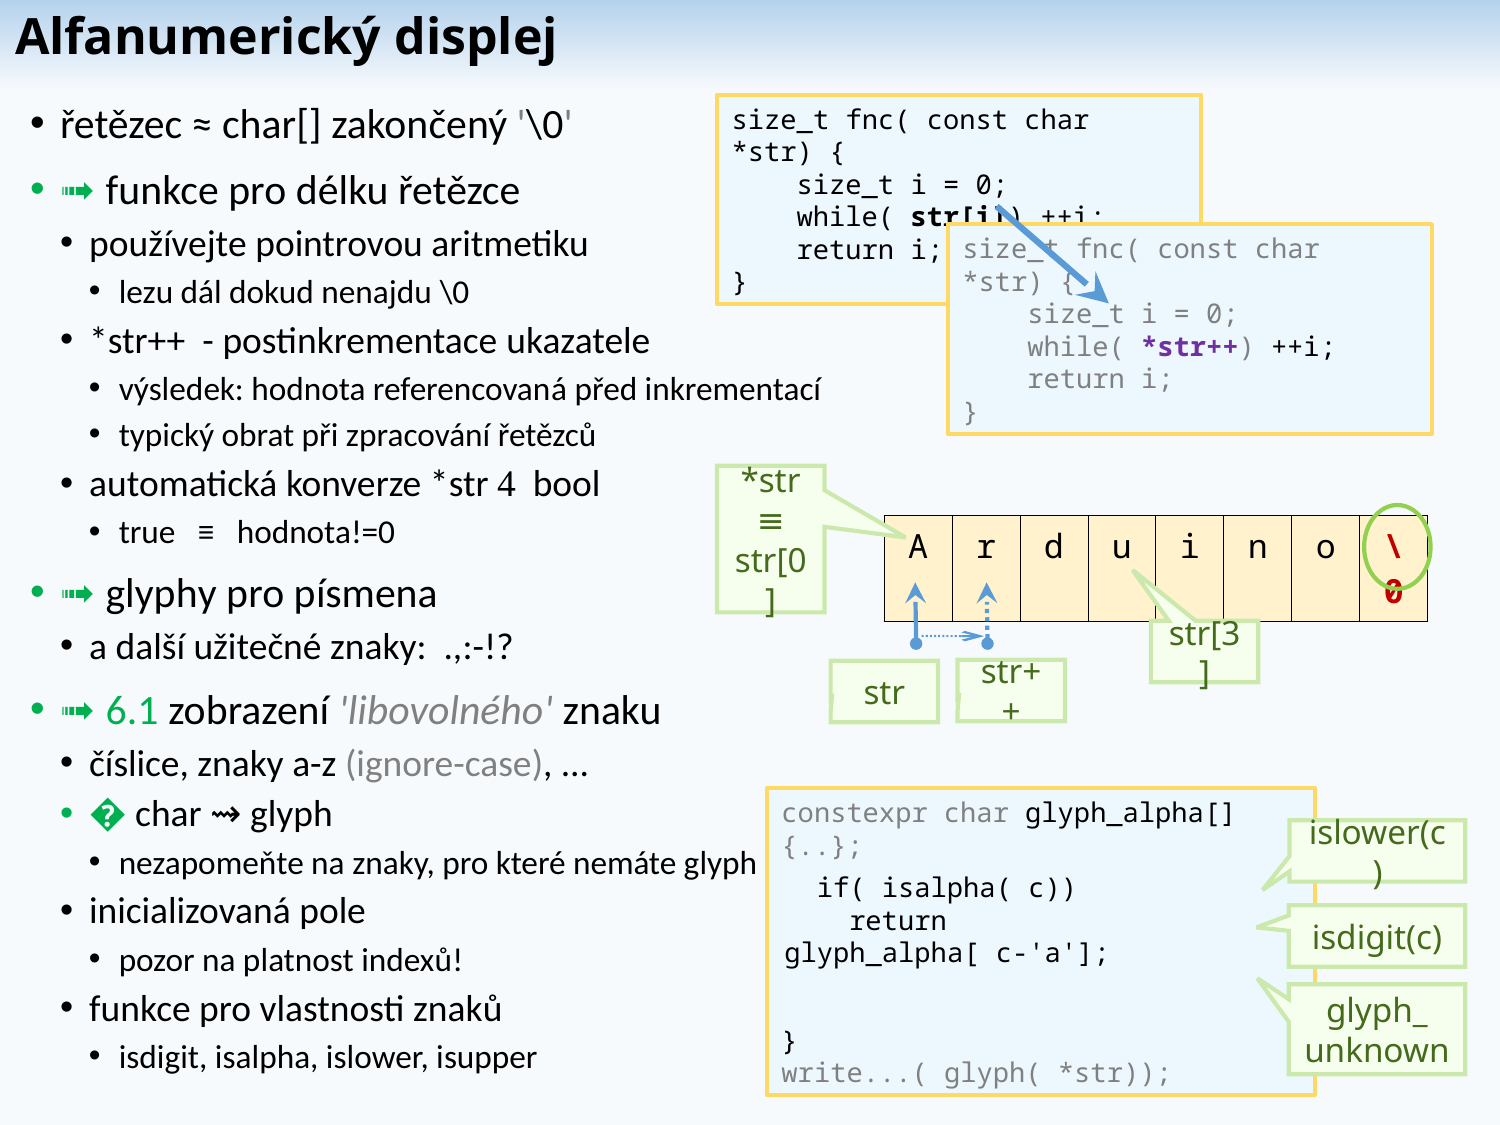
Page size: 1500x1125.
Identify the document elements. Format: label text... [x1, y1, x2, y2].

text_box islower(c) [1261, 819, 1467, 891]
text_box size_t fnc( const char *str) { size_t i = 0; while( *str++) ++i; return i; } [947, 224, 1432, 434]
text_box if( isalpha( c)) return glyph_alpha[ c-'a']; [769, 863, 1297, 1009]
text_box str[3] [1131, 569, 1260, 684]
text_box [1363, 503, 1432, 590]
text_box isdigit(c) [1256, 904, 1467, 968]
text_box str++ [956, 658, 1067, 723]
text_box size_t fnc( const char *str) { size_t i = 0; while( str[i]) ++i; return i; } [716, 94, 1202, 305]
text_box str [829, 659, 940, 724]
text_box glyph_ unknown [1256, 977, 1467, 1076]
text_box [996, 206, 1109, 304]
list řetězec ≈ char[] zakončený '\0' ➟ funkce pro délku řetězce používejte pointrovou aritmetiku lezu dál dokud nenajdu \0 *str++ - postinkrementace ukazatele výsledek: hodnota referencovaná před inkrementací typický obrat při zpracování řetězců automatická konverze *str  bool true ≡ hodnota!=0 ➟ glyphy pro písmena a další užitečné znaky: .,:-!? ➟ 6.1 zobrazení 'libovolného' znaku číslice, znaky a-z (ignore-case), ... � char ⇝ glyph nezapomeňte na znaky, pro které nemáte glyph inicializovaná pole pozor na platnost indexů! funkce pro vlastnosti znaků isdigit, isalpha, islower, isupper [15, 94, 1487, 1113]
text_box *str ≡ str[0] [715, 464, 907, 614]
title Alfanumerický displej [0, 0, 1500, 77]
